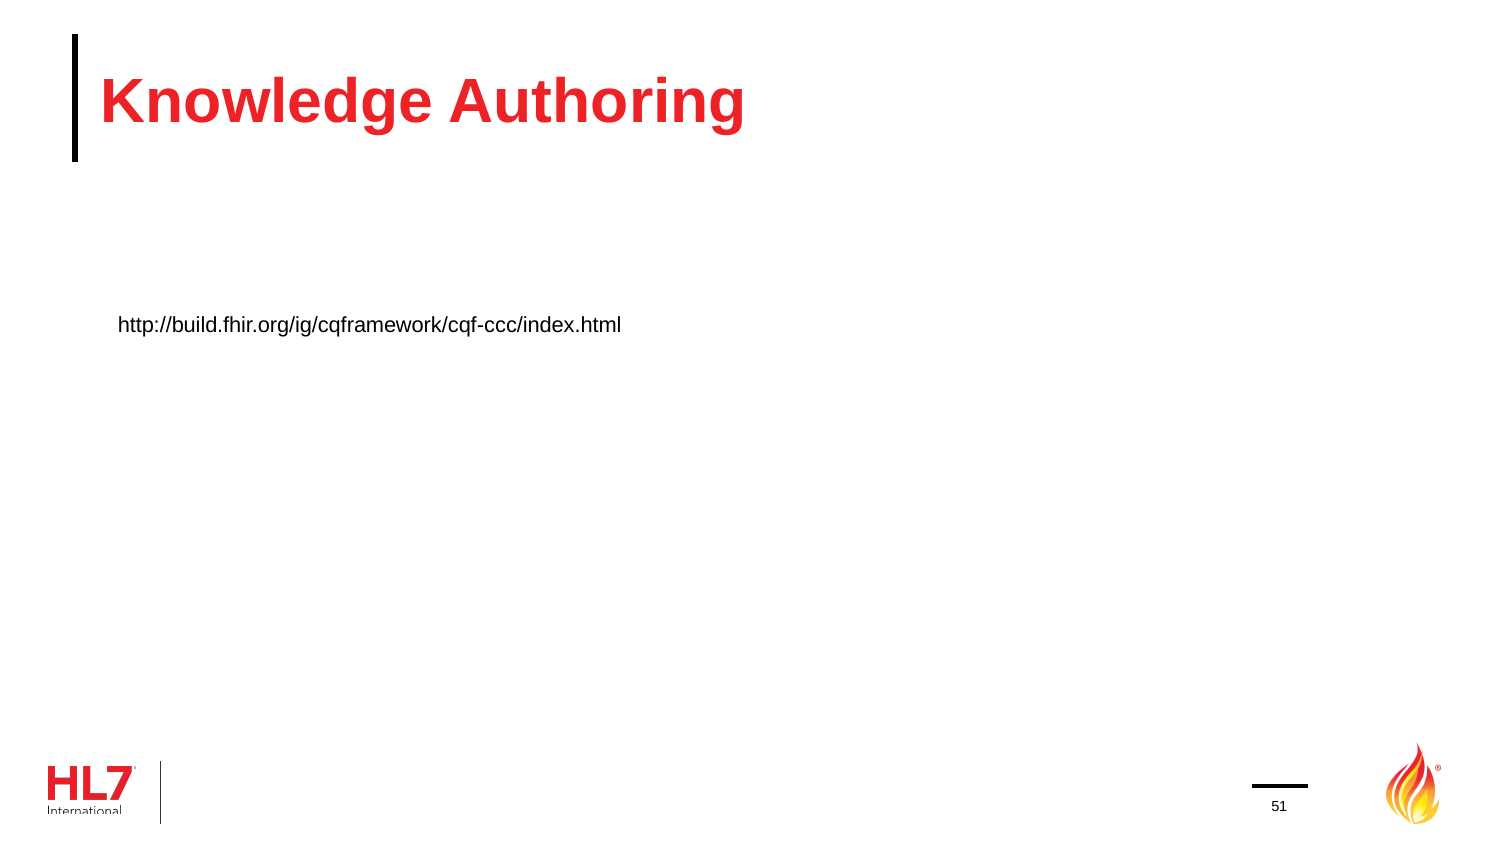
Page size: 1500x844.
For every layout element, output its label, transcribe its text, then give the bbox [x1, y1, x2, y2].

picture [1386, 742, 1441, 824]
text_box http://build.fhir.org/ig/cqframework/cqf-ccc/index.html [103, 303, 854, 345]
picture [48, 766, 136, 814]
title Knowledge Authoring [100, 33, 1451, 163]
slide_number 51 [1257, 788, 1302, 815]
